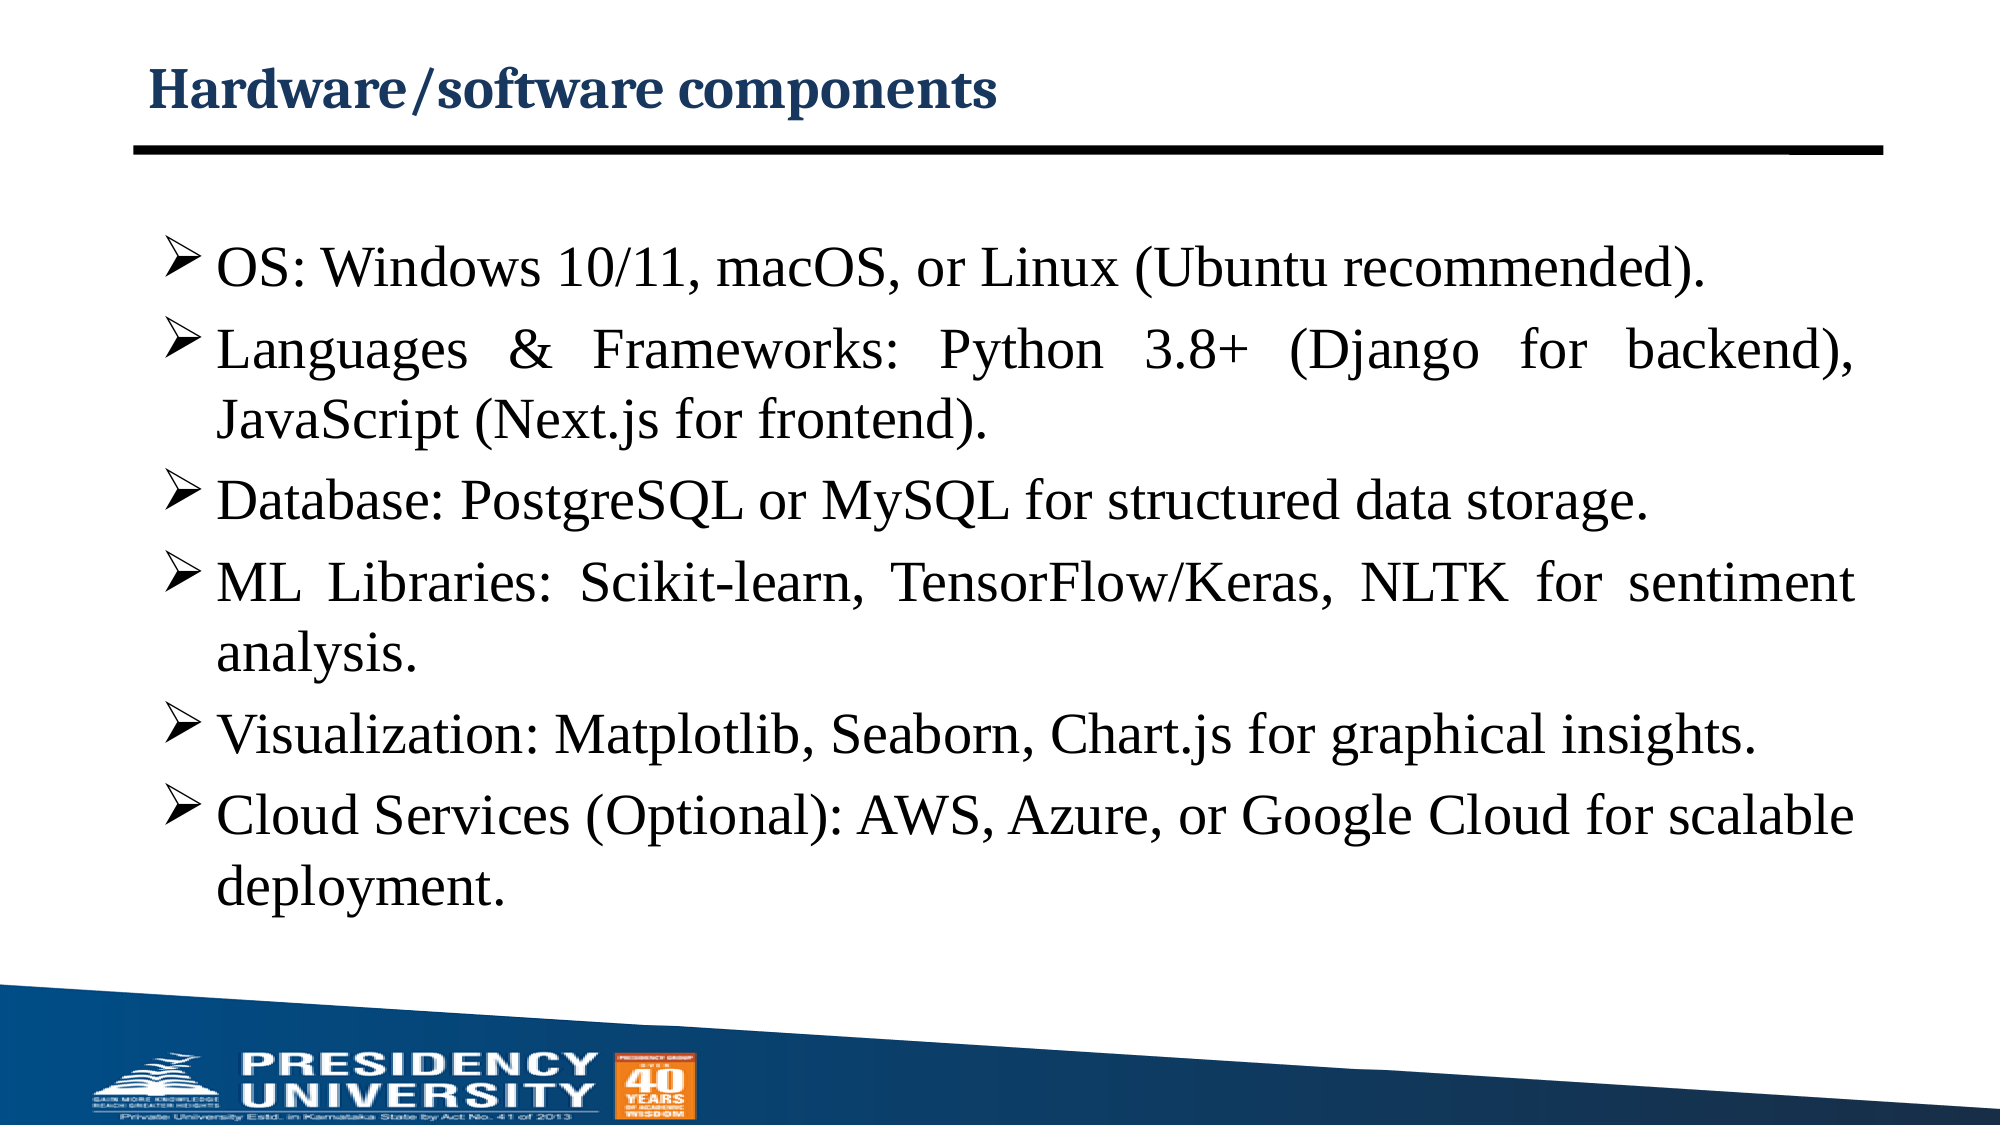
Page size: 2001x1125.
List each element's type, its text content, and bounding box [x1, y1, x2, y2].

list OS: Windows 10/11, macOS, or Linux (Ubuntu recommended). Languages & Frameworks: Python 3.8+ (Django for backend), JavaScript (Next.js for frontend). Database: PostgreSQL or MySQL for structured data storage. ML Libraries: Scikit-learn, TensorFlow/Keras, NLTK for sentiment analysis. Visualization: Matplotlib, Seaborn, Chart.js for graphical insights. Cloud Services (Optional): AWS, Azure, or Google Cloud for scalable deployment. [145, 220, 1872, 925]
picture [0, 982, 2000, 1125]
title Hardware/software components [133, 45, 1884, 125]
